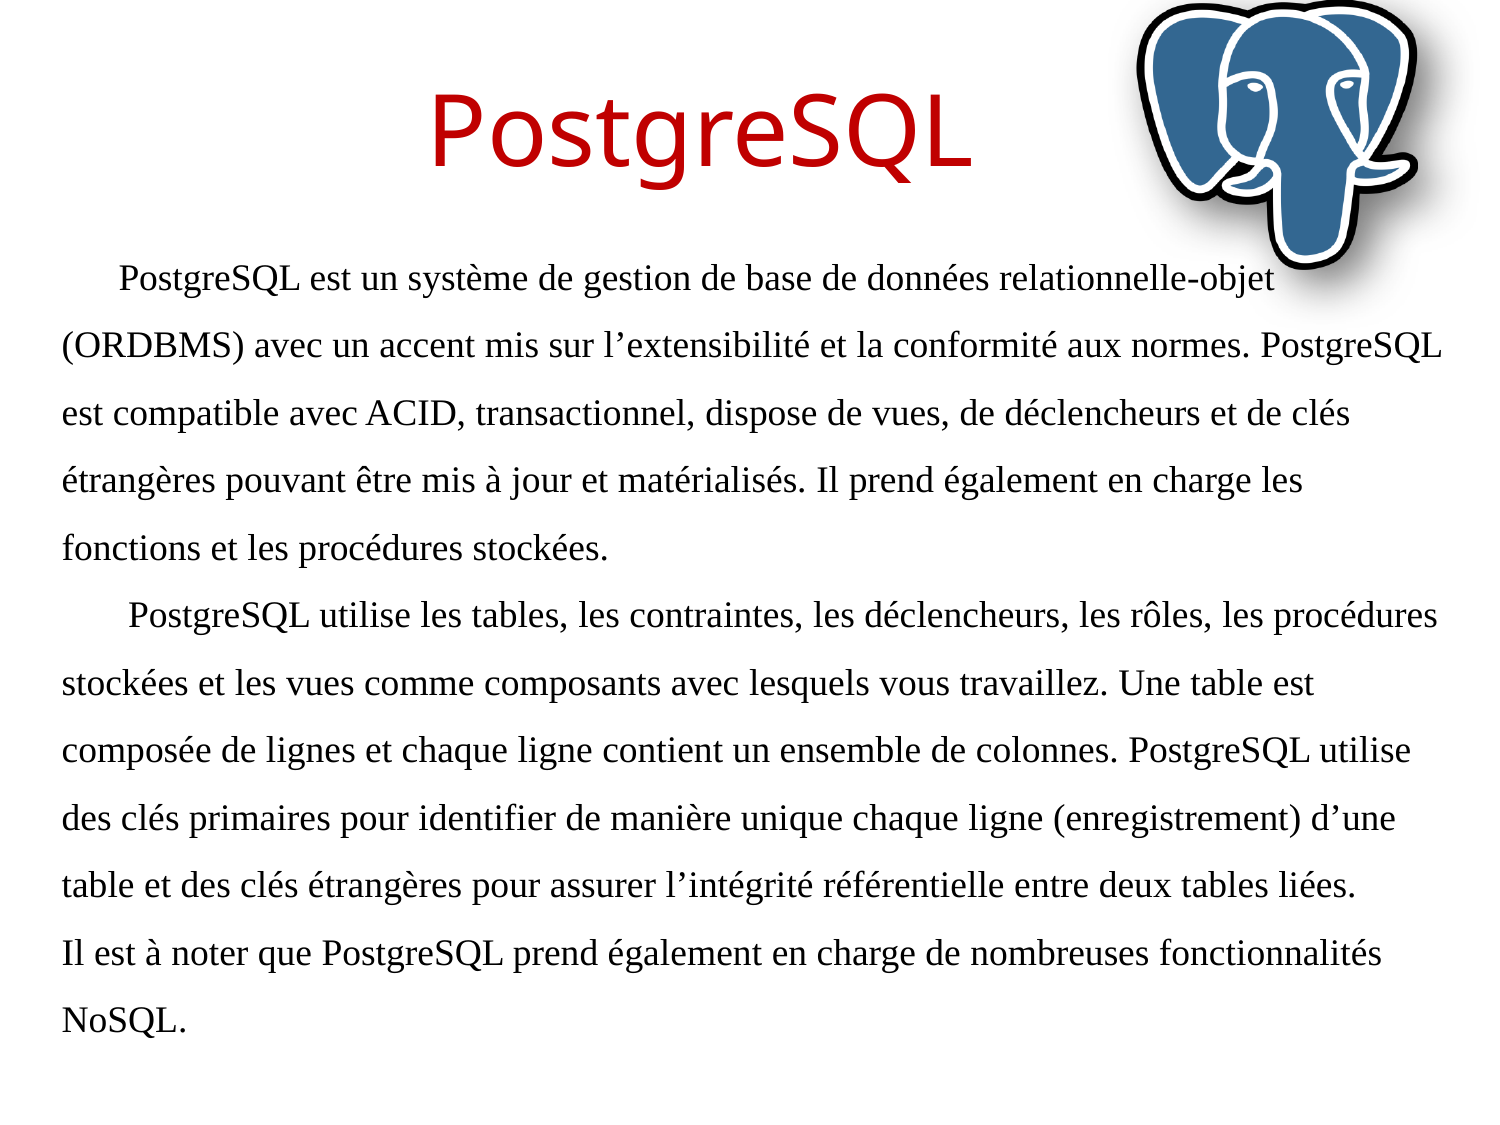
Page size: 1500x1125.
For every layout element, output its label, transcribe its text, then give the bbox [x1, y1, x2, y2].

text_box PostgreSQL [412, 58, 990, 194]
picture [1136, 0, 1419, 270]
text_box PostgreSQL est un système de gestion de base de données relationnelle-objet (ORDBMS) avec un accent mis sur l’extensibilité et la conformité aux normes. PostgreSQL est compatible avec ACID, transactionnel, dispose de vues, de déclencheurs et de clés étrangères pouvant être mis à jour et matérialisés. Il prend également en charge les fonctions et les procédures stockées. PostgreSQL utilise les tables, les contraintes, les déclencheurs, les rôles, les procédures stockées et les vues comme composants avec lesquels vous travaillez. Une table est composée de lignes et chaque ligne contient un ensemble de colonnes. PostgreSQL utilise des clés primaires pour identifier de manière unique chaque ligne (enregistrement) d’une table et des clés étrangères pour assurer l’intégrité référentielle entre deux tables liées. Il est à noter que PostgreSQL prend également en charge de nombreuses fonctionnalités NoSQL. [46, 222, 1465, 1048]
